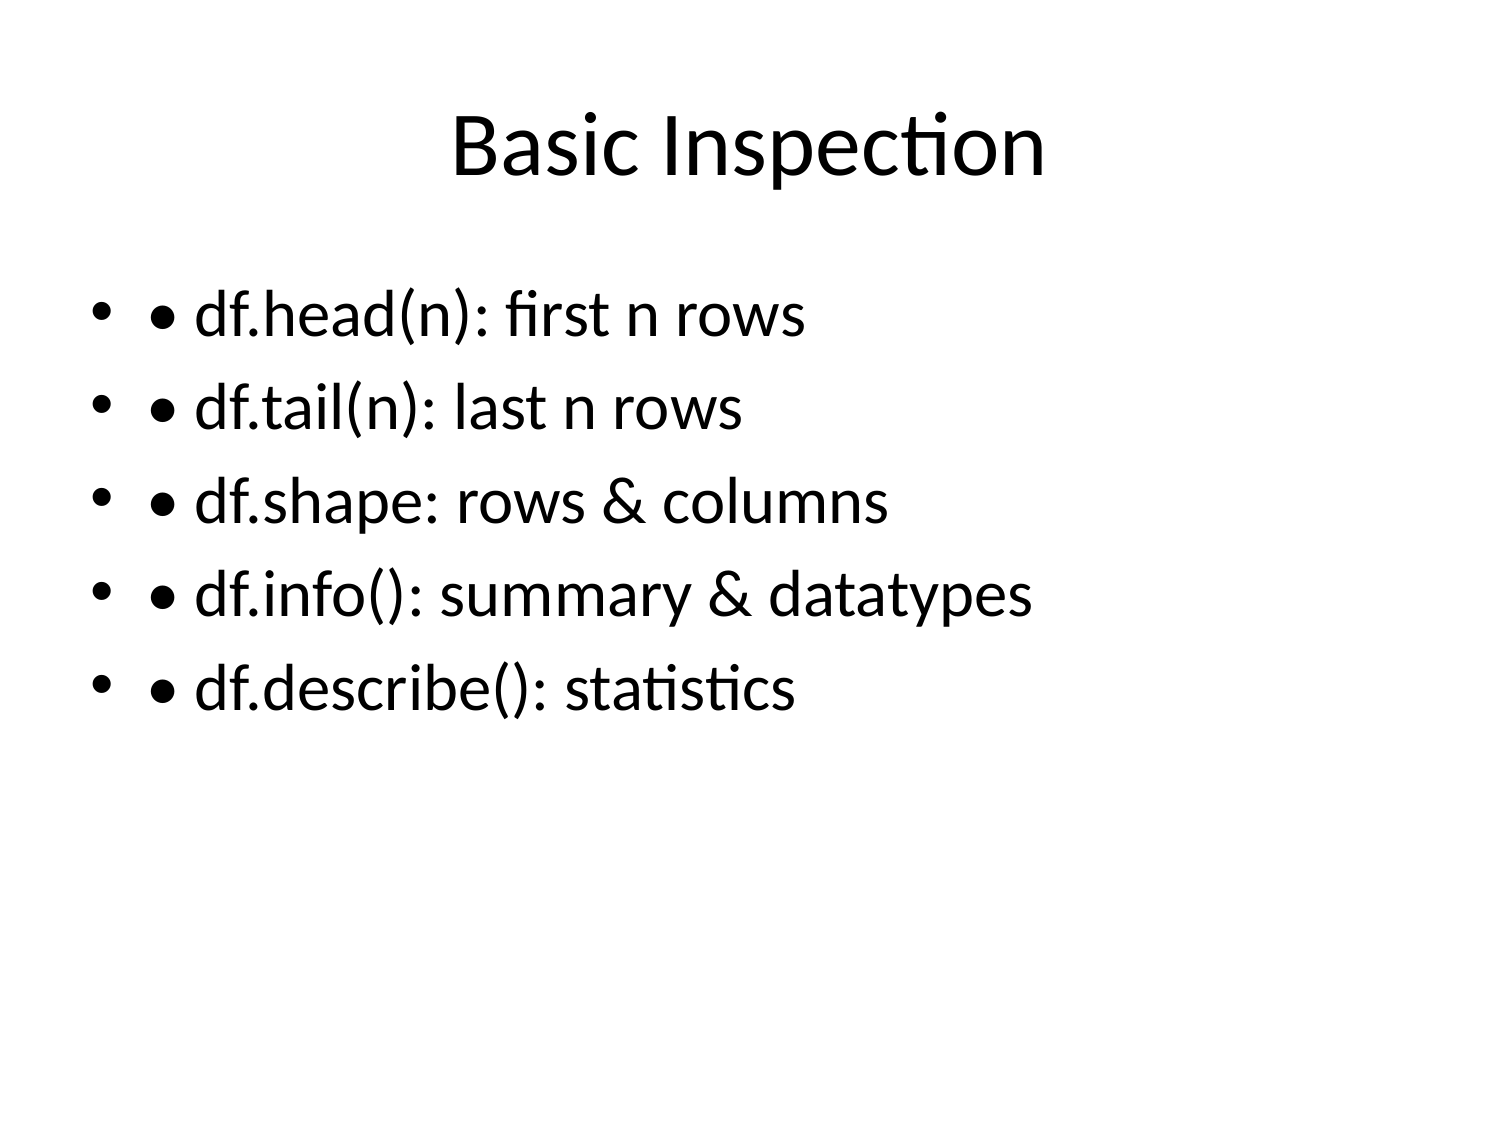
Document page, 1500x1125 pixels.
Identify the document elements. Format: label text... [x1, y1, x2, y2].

title Basic Inspection [75, 45, 1425, 233]
list • df.head(n): first n rows • df.tail(n): last n rows • df.shape: rows & columns • df.info(): summary & datatypes • df.describe(): statistics [75, 262, 1425, 1005]
